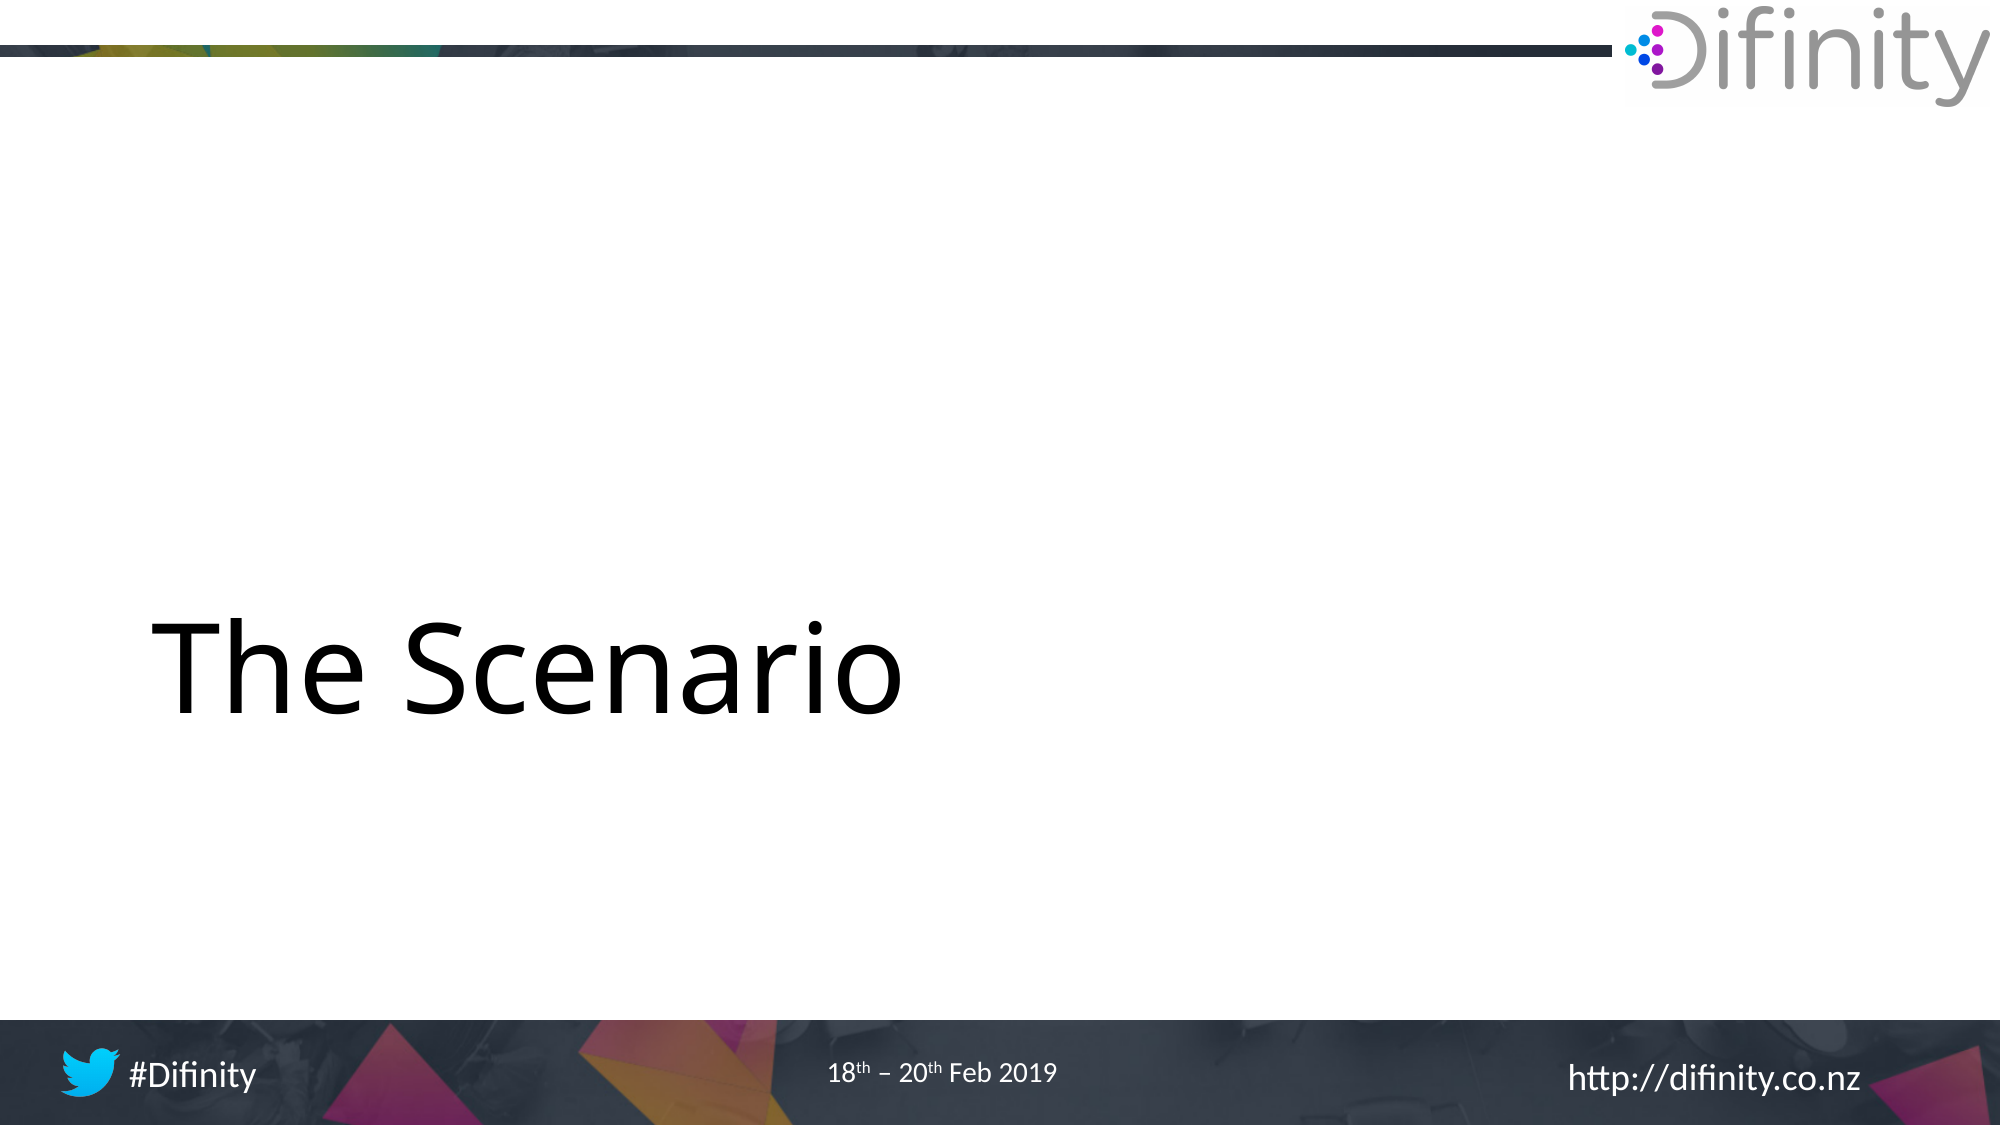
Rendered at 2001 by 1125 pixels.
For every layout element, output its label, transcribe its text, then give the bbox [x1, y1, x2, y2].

picture [0, 45, 1612, 57]
picture [1625, 6, 1990, 107]
title The Scenario [136, 280, 1862, 749]
picture [0, 1020, 2000, 1125]
